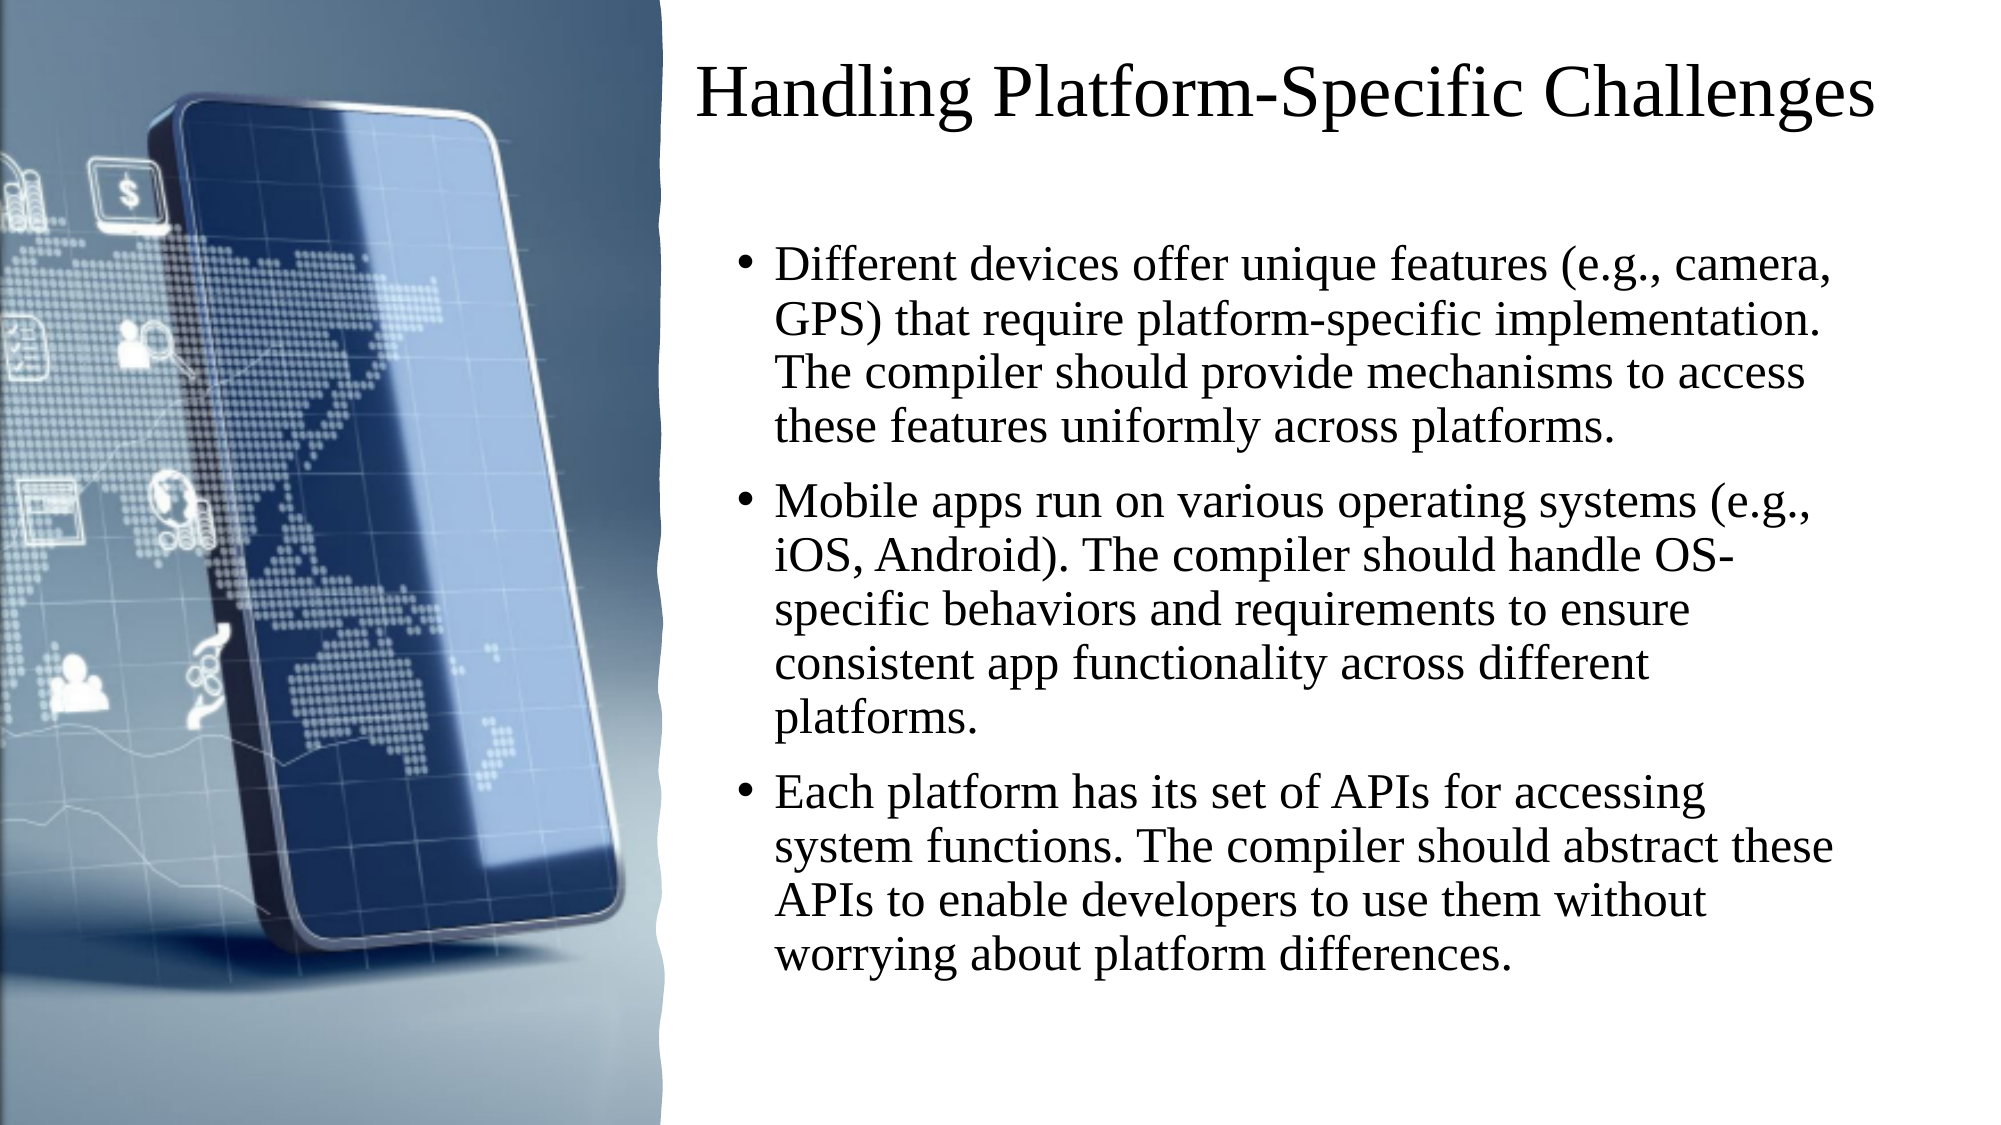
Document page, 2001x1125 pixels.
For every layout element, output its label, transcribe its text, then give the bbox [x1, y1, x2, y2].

picture [0, 0, 665, 1125]
list Different devices offer unique features (e.g., camera, GPS) that require platform-specific implementation. The compiler should provide mechanisms to access these features uniformly across platforms. Mobile apps run on various operating systems (e.g., iOS, Android). The compiler should handle OS-specific behaviors and requirements to ensure consistent app functionality across different platforms. Each platform has its set of APIs for accessing system functions. The compiler should abstract these APIs to enable developers to use them without worrying about platform differences. [721, 230, 1853, 802]
title Handling Platform-Specific Challenges [680, 19, 1895, 140]
